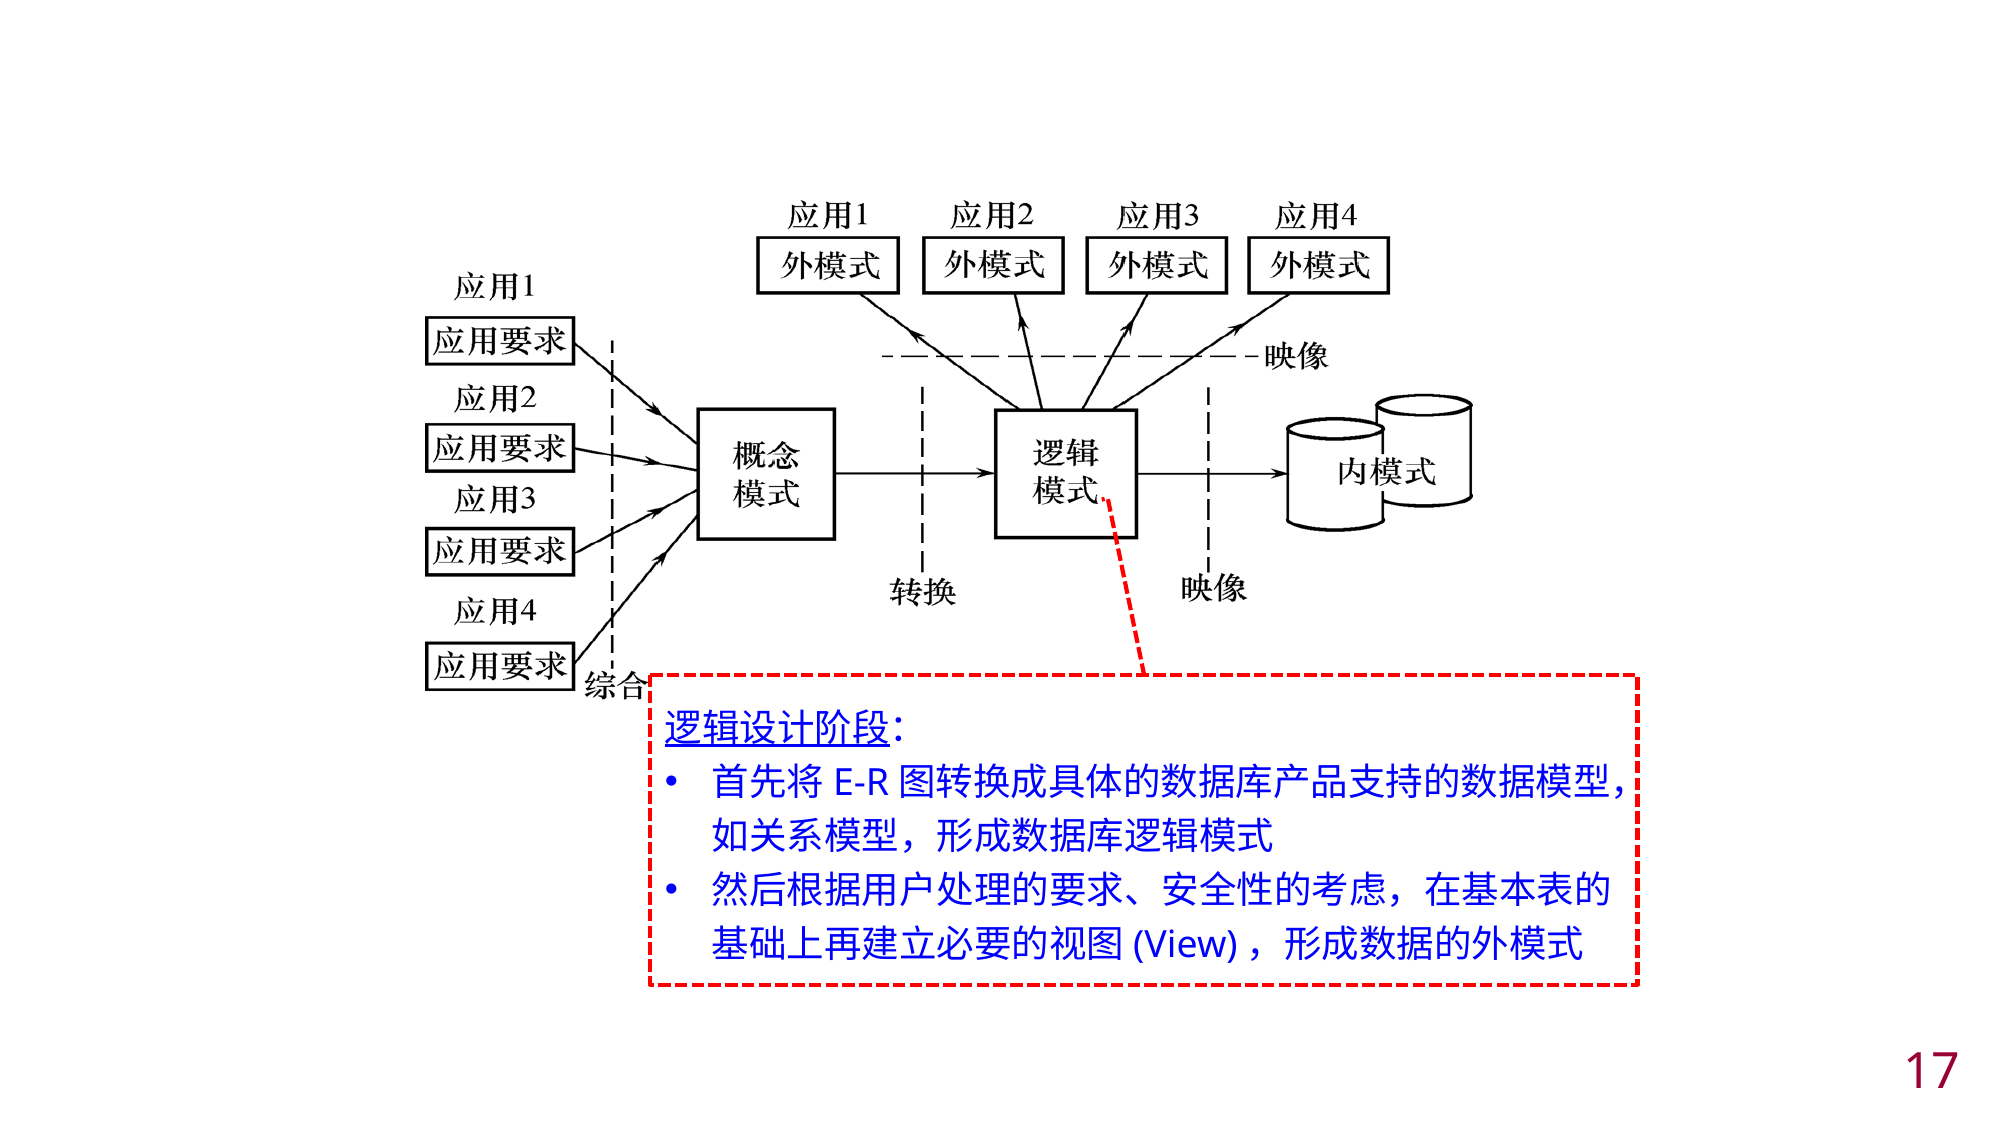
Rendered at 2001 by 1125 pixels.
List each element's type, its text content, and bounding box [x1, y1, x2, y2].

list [424, 199, 1475, 701]
slide_number 16 [1550, 1048, 1975, 1096]
text_box 逻辑设计阶段： 首先将E-R图转换成具体的数据库产品支持的数据模型，如关系模型，形成数据库逻辑模式 然后根据用户处理的要求、安全性的考虑，在基本表的基础上再建立必要的视图(View)，形成数据的外模式 [648, 673, 1640, 987]
